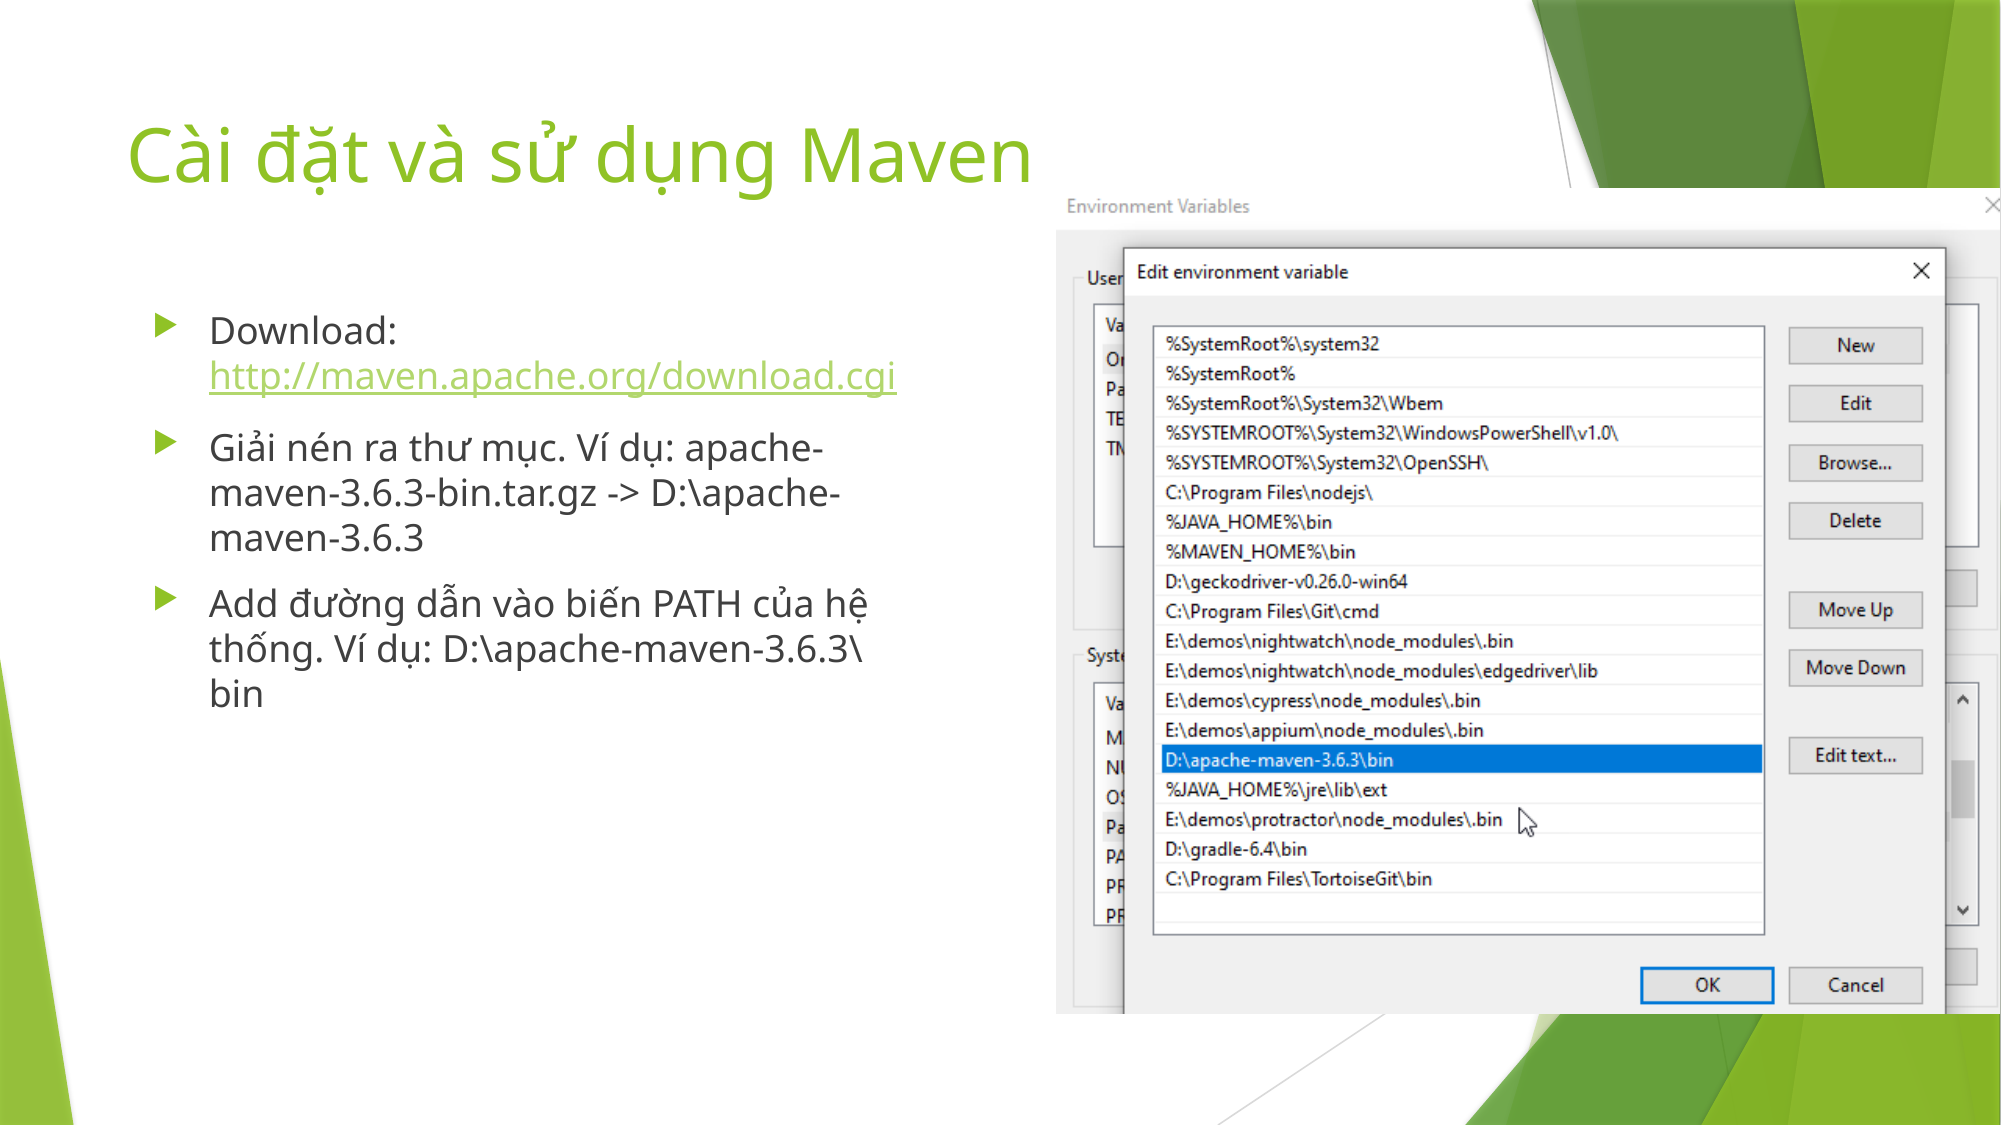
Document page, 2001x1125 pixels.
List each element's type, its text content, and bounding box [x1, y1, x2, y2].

title Cài đặt và sử dụng Maven [111, 99, 1522, 317]
picture [1055, 187, 2000, 1014]
list Download: http://maven.apache.org/download.cgi Giải nén ra thư mục. Ví dụ: apache-maven-3.6.3-bin.tar.gz -> D:\apache-maven-3.6.3 Add đường dẫn vào biến PATH của hệ thống. Ví dụ: D:\apache-maven-3.6.3\bin [137, 299, 930, 1014]
